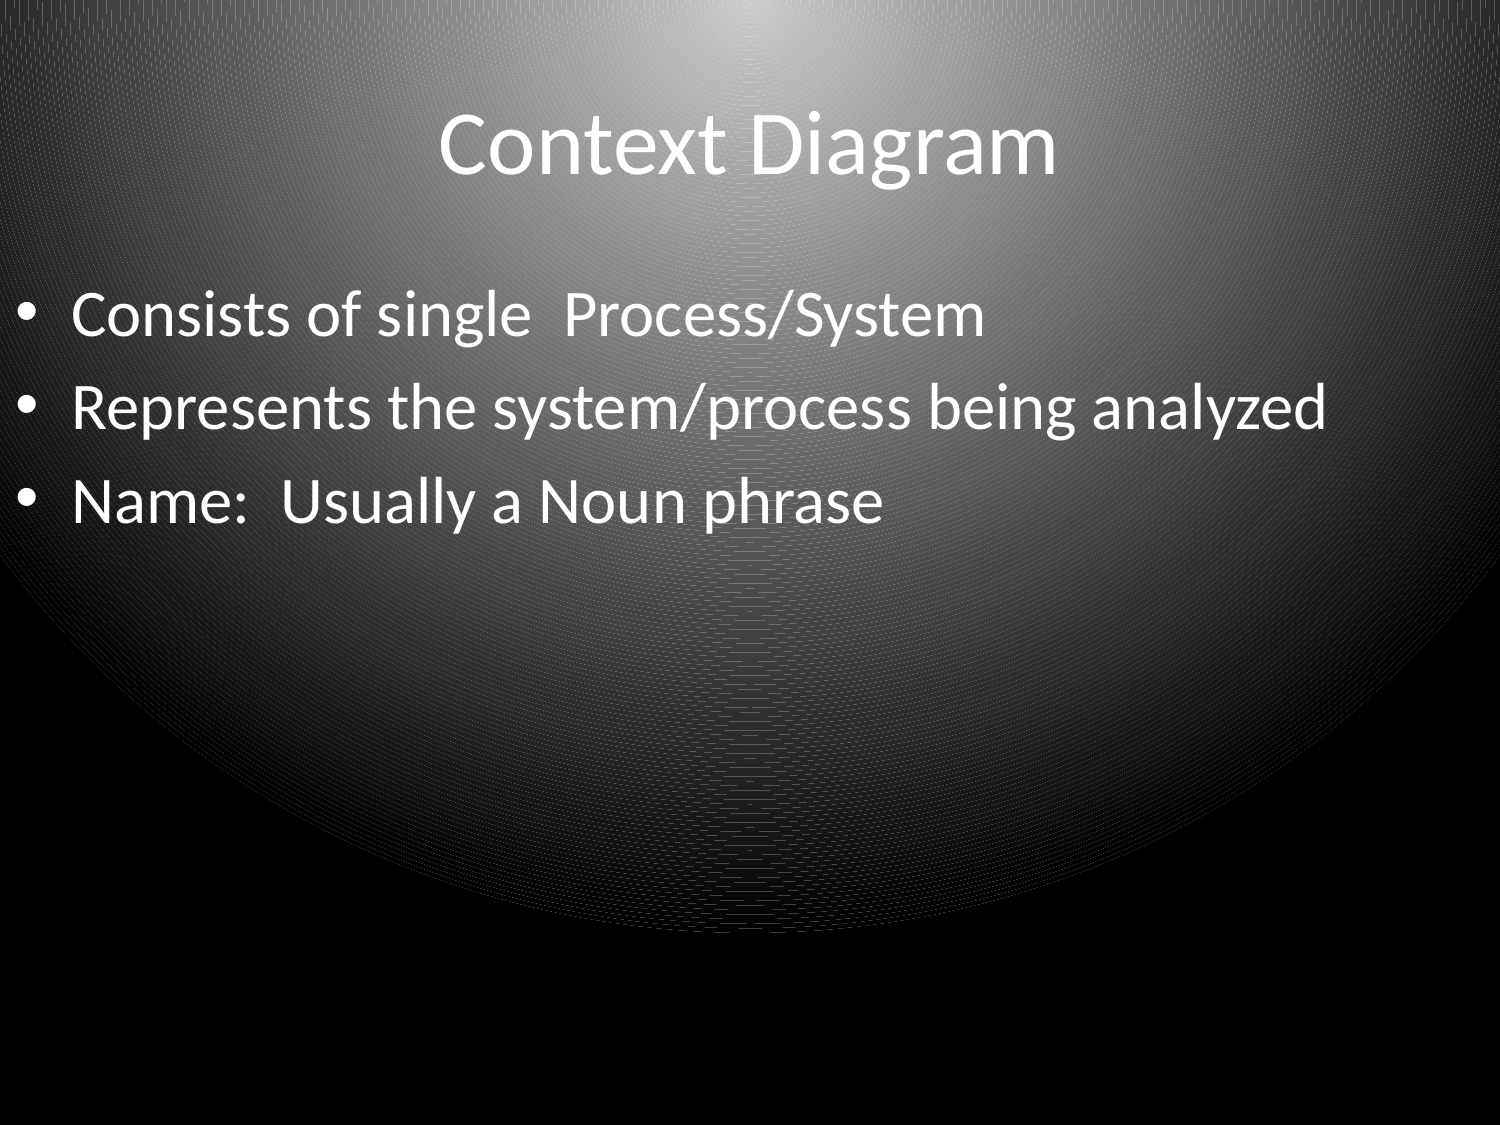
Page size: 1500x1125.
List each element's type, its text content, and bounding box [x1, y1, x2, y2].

title Context Diagram [0, 75, 1500, 200]
list Consists of single Process/System Represents the system/process being analyzed Name: Usually a Noun phrase [0, 262, 1500, 1100]
